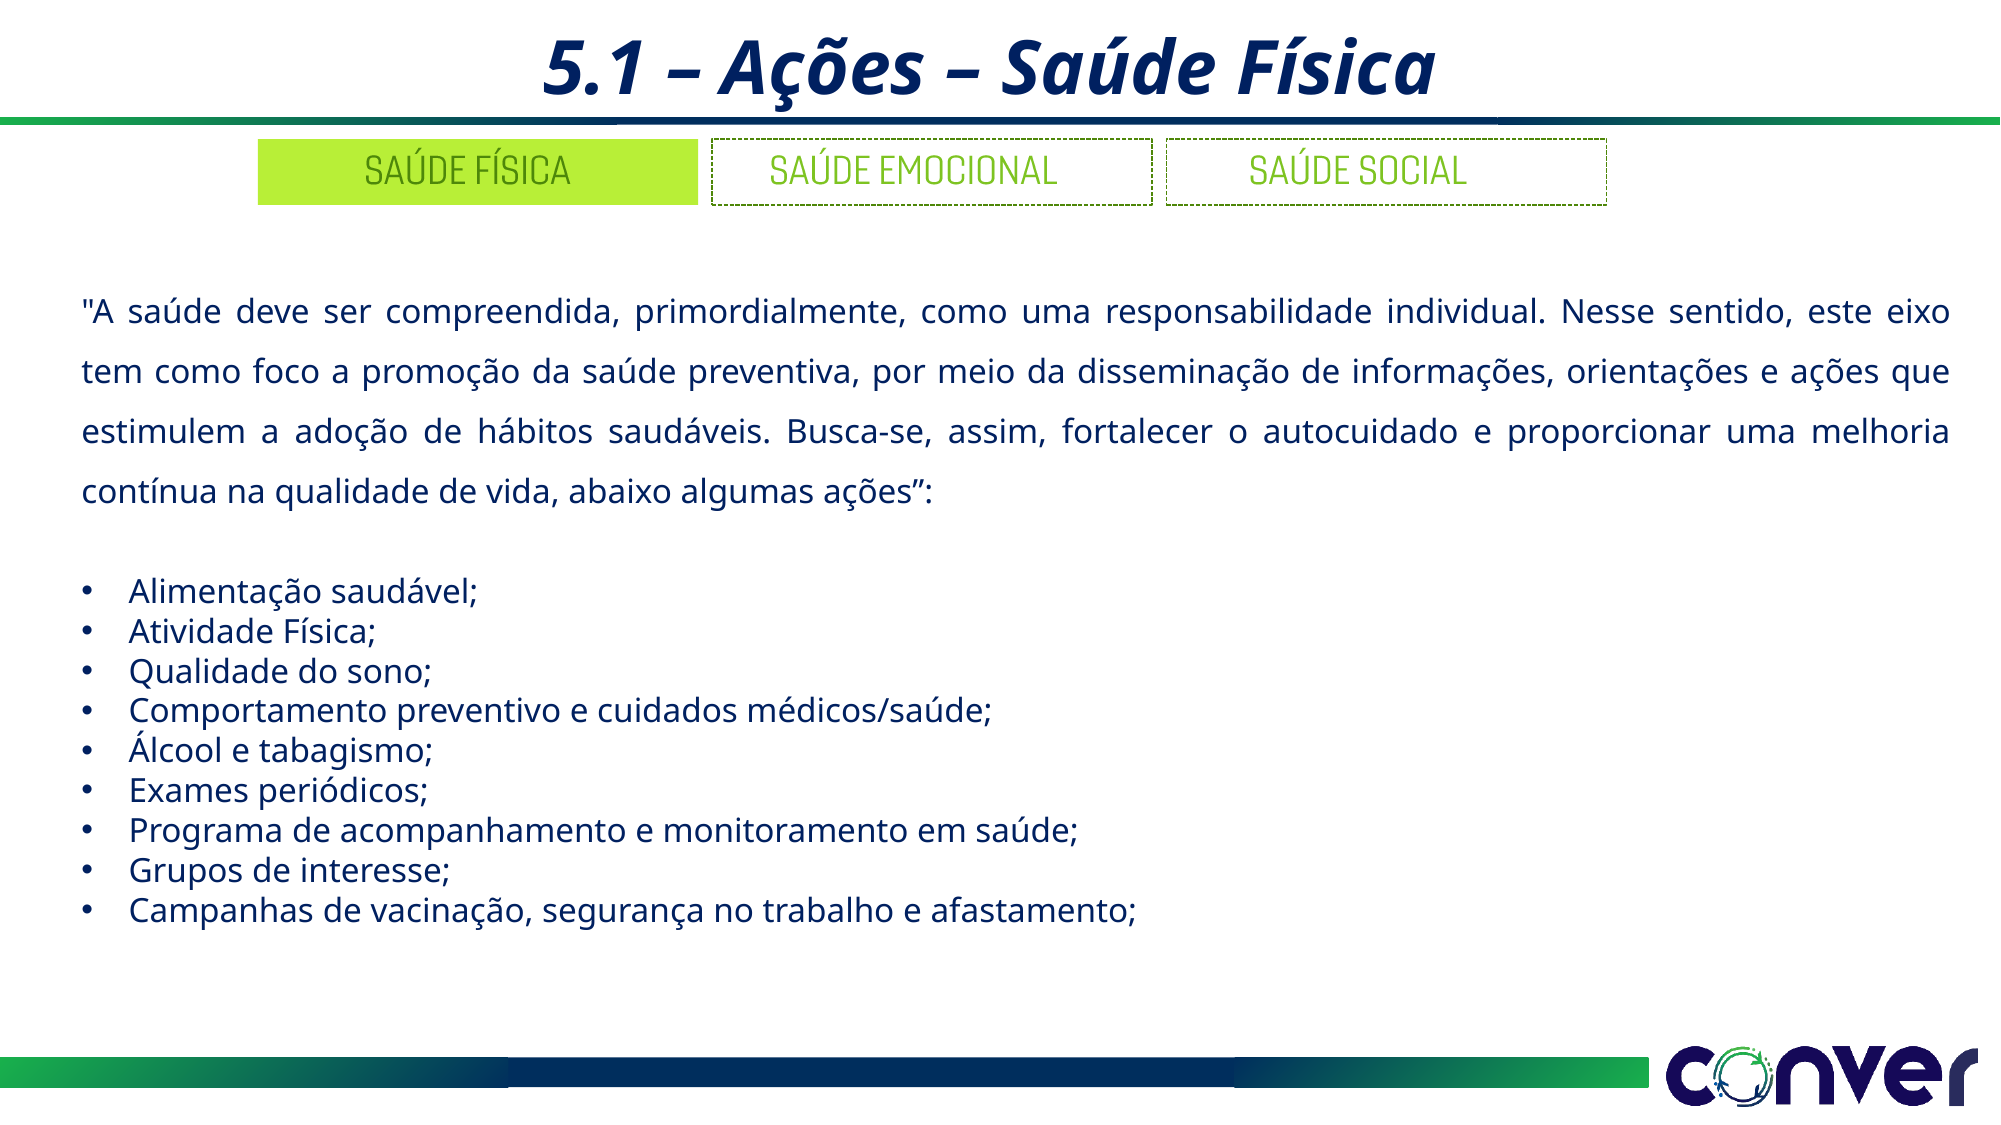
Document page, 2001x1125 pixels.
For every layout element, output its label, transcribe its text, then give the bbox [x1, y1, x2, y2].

text_box [257, 139, 699, 205]
text_box [1166, 139, 1607, 205]
picture [1666, 1046, 1978, 1107]
text_box [711, 194, 1152, 205]
text_box [364, 141, 769, 194]
text_box 5.1 – Ações – Saúde Física [324, 11, 1675, 114]
text_box "A saúde deve ser compreendida, primordialmente, como uma responsabilidade individual. Nesse sentido, este eixo tem como foco a promoção da saúde preventiva, por meio da disseminação de informações, orientações e ações que estimulem a adoção de hábitos saudáveis. Busca-se, assim, fortalecer o autocuidado e proporcionar uma melhoria contínua na qualidade de vida, abaixo algumas ações”: Alimentação saudável; Atividade Física; Qualidade do sono; Comportamento preventivo e cuidados médicos/saúde; Álcool e tabagismo; Exames periódicos; Programa de acompanhamento e monitoramento em saúde; Grupos de interesse; Campanhas de vacinação, segurança no trabalho e afastamento; [66, 263, 1969, 937]
text_box [769, 141, 1487, 194]
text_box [0, 1057, 1649, 1088]
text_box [0, 116, 2000, 125]
